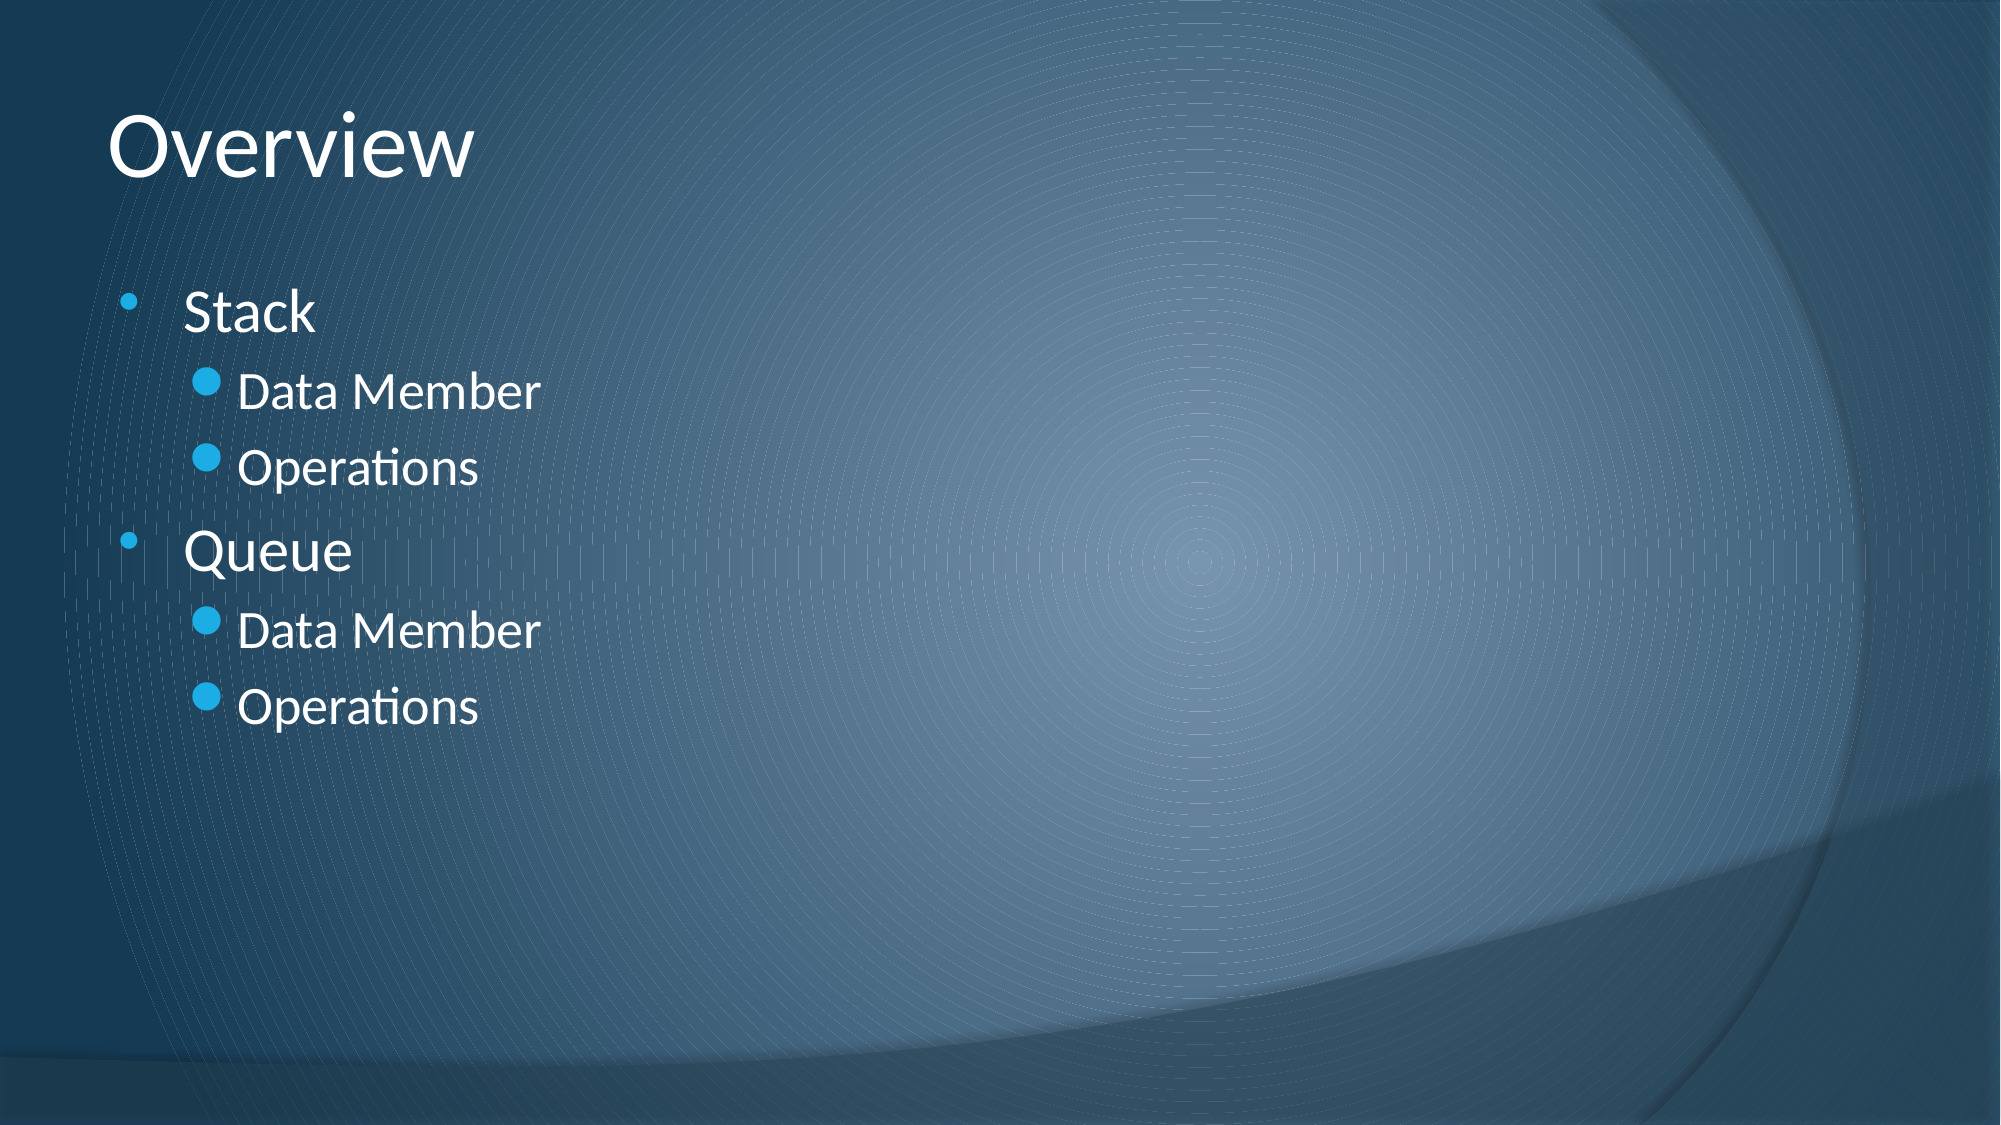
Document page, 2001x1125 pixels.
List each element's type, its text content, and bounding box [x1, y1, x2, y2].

list Stack Data Member Operations Queue Data Member Operations [99, 262, 1734, 1005]
title Overview [99, 45, 1734, 233]
